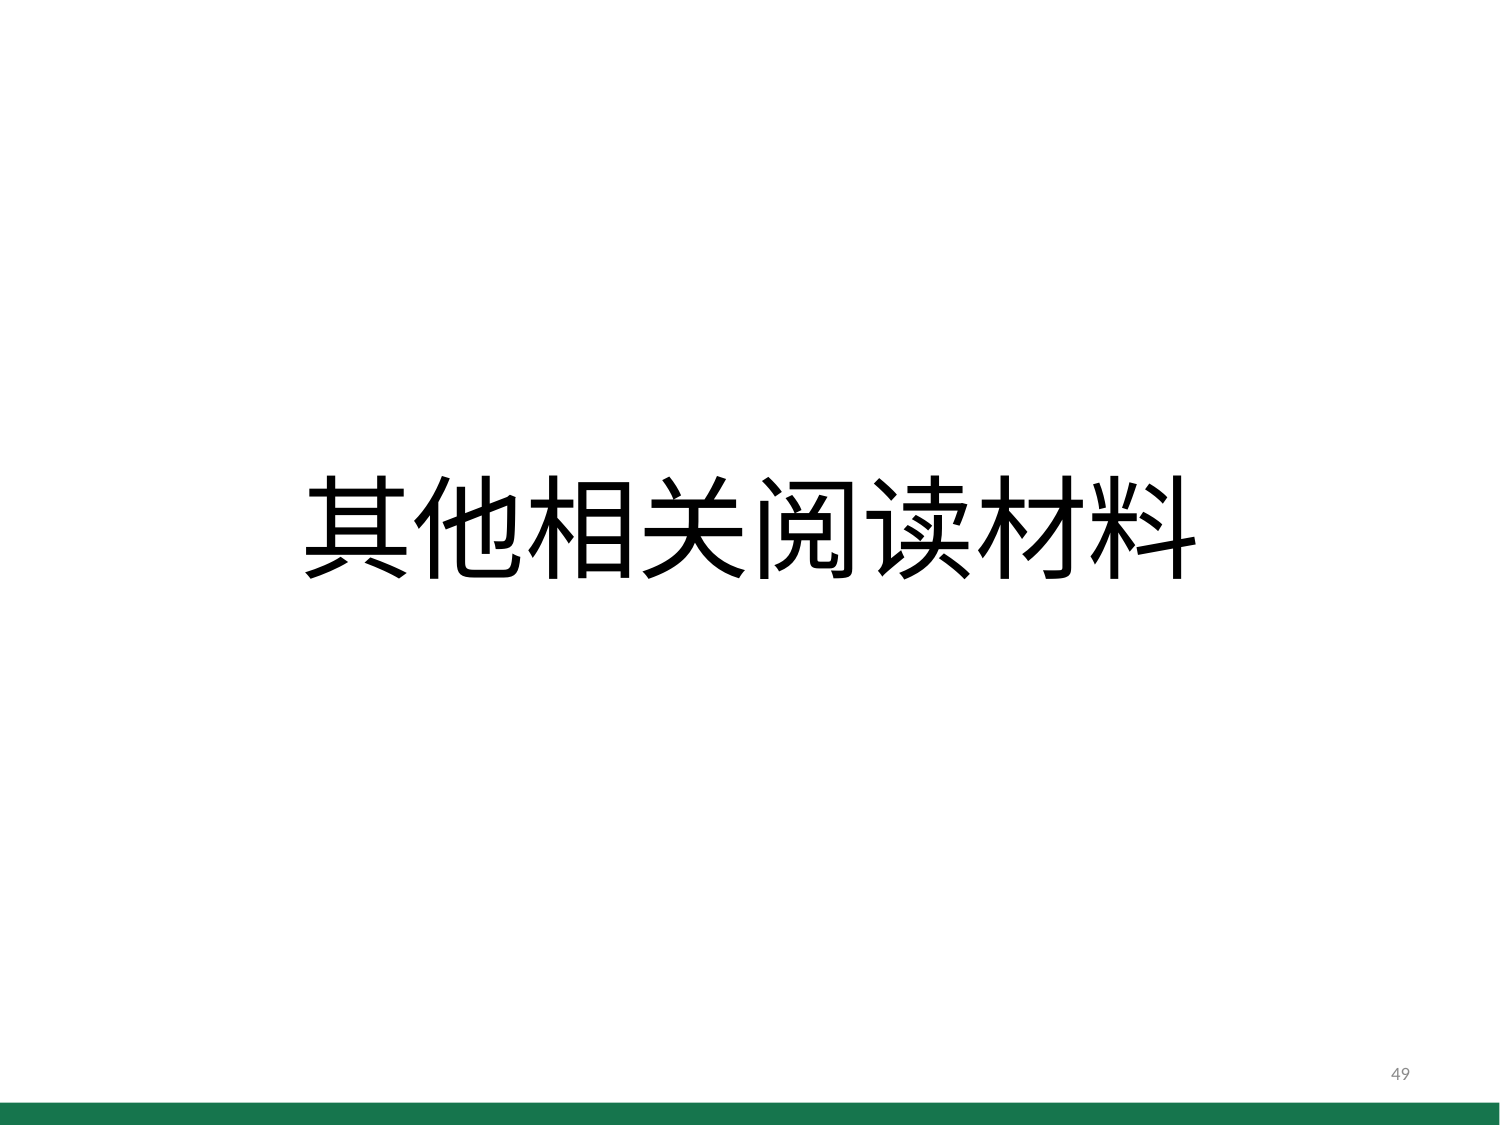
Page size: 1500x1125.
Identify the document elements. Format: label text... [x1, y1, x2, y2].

title 其他相关阅读材料 [103, 466, 1397, 684]
slide_number 49 [1074, 1042, 1425, 1103]
